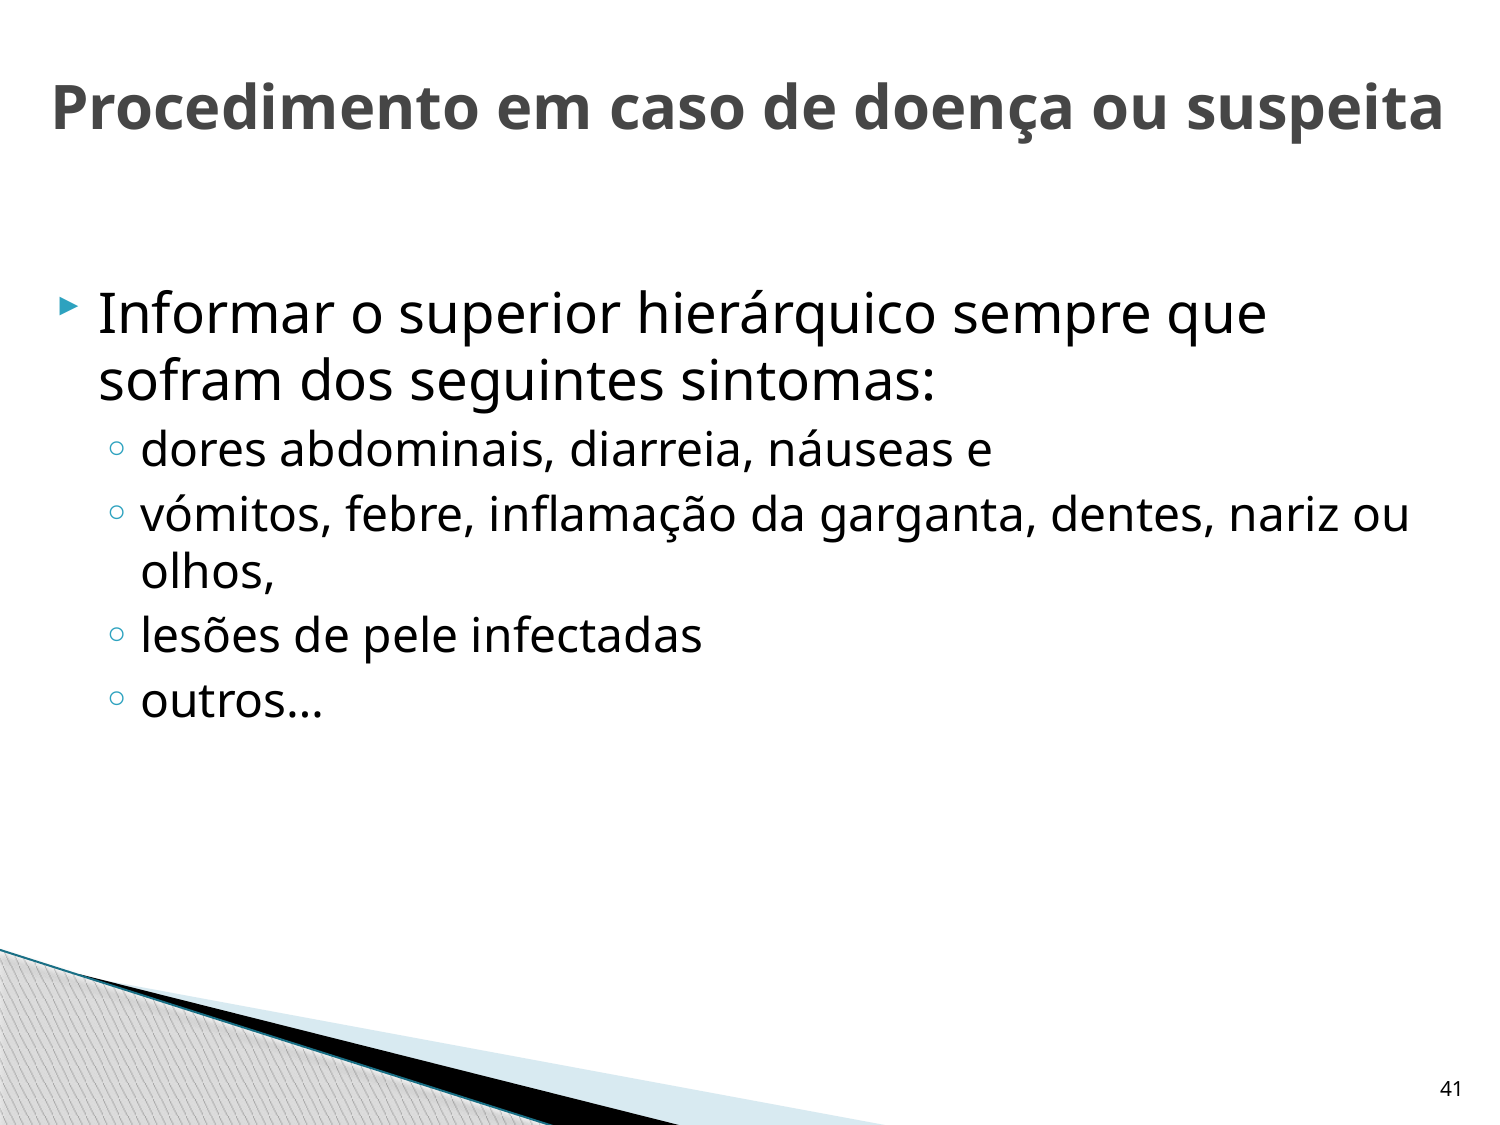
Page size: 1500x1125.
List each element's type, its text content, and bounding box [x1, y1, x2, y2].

slide_number 41 [1418, 1051, 1479, 1112]
title Procedimento em caso de doença ou suspeita [35, 23, 1465, 188]
list Informar o superior hierárquico sempre que sofram dos seguintes sintomas: dores abdominais, diarreia, náuseas e vómitos, febre, inflamação da garganta, dentes, nariz ou olhos, lesões de pele infectadas outros… [23, 269, 1465, 914]
